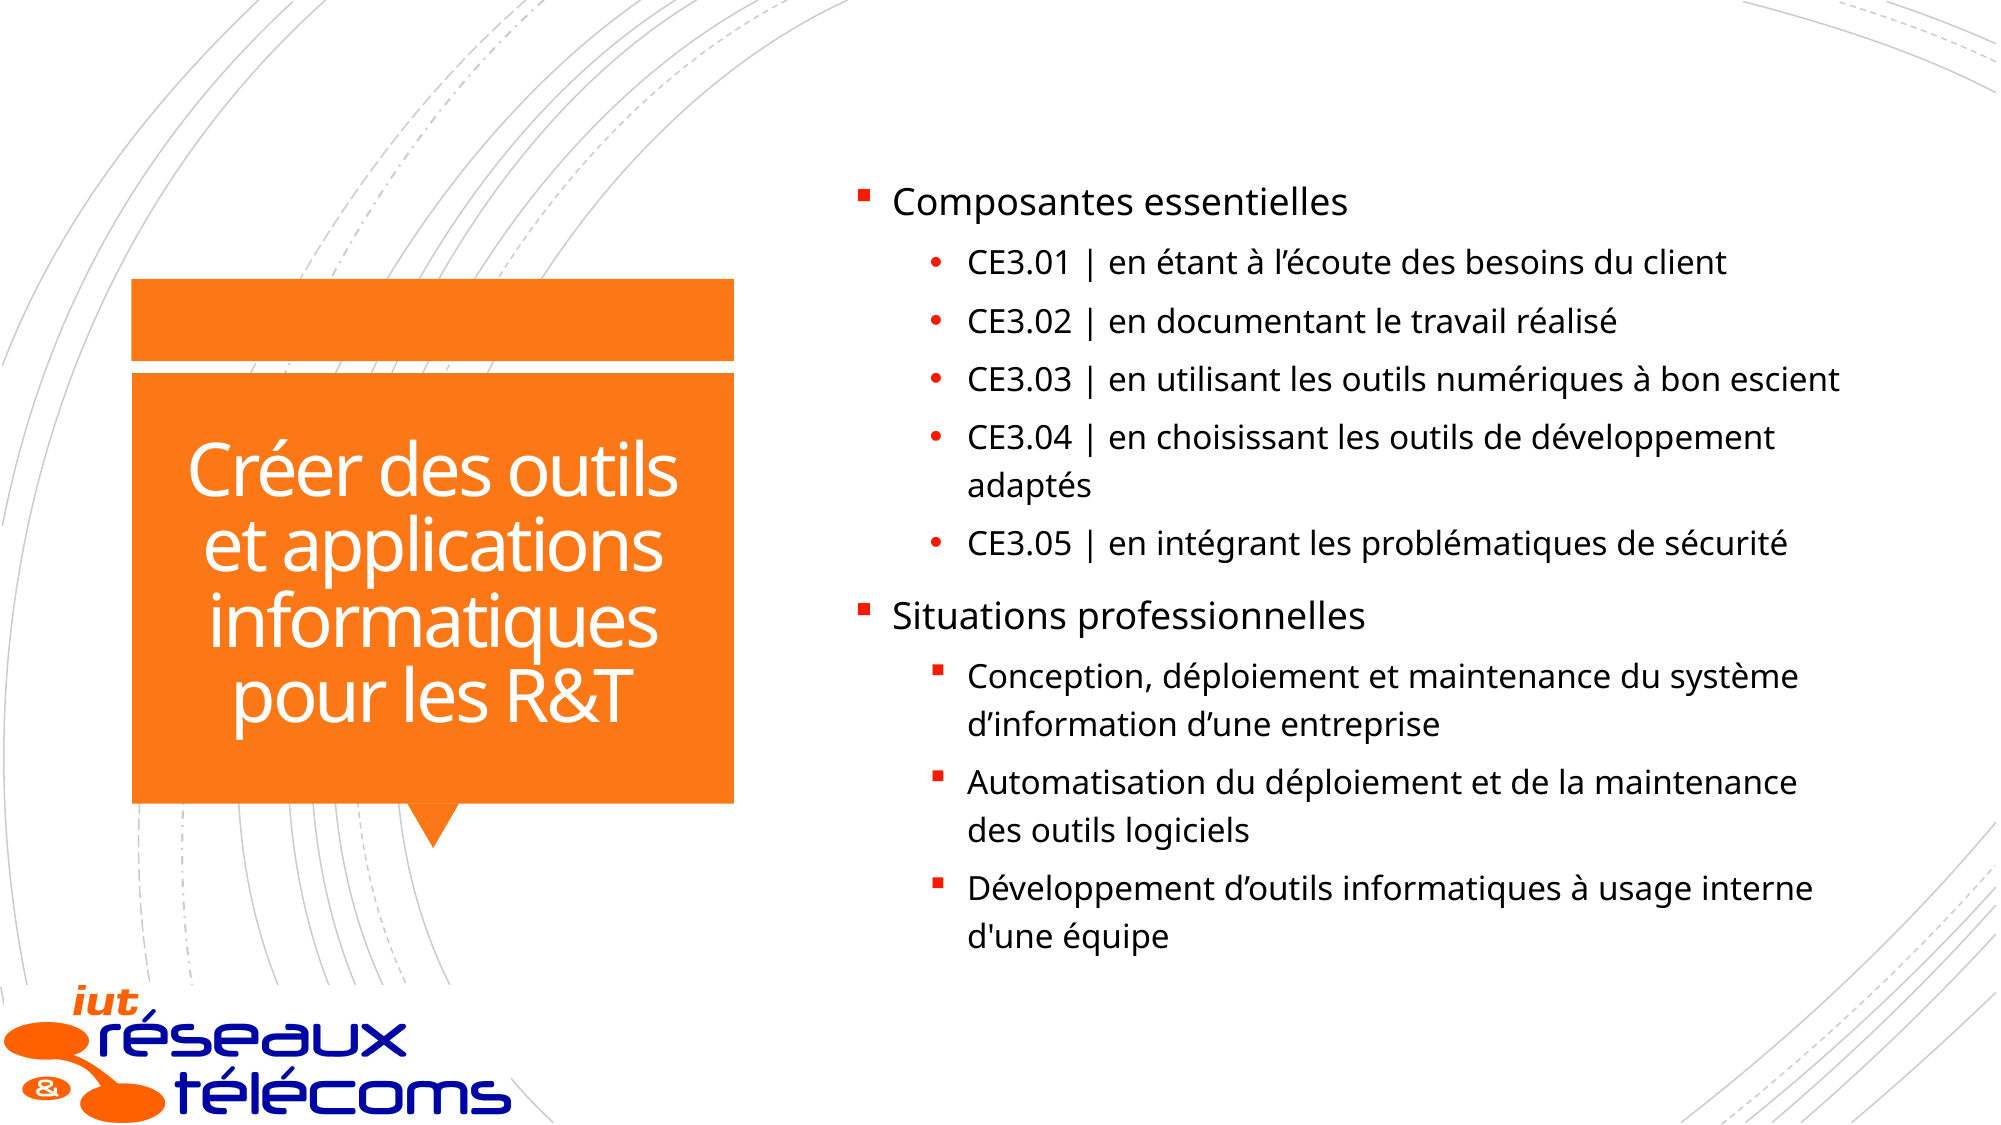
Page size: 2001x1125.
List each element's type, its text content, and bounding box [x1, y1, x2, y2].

picture [4, 985, 511, 1123]
title Créer des outils et applications informatiques pour les R&T [145, 385, 720, 789]
list Composantes essentielles CE3.01 | en étant à l’écoute des besoins du client CE3.02 | en documentant le travail réalisé CE3.03 | en utilisant les outils numériques à bon escient CE3.04 | en choisissant les outils de développement adaptés CE3.05 | en intégrant les problématiques de sécurité Situations professionnelles Conception, déploiement et maintenance du système d’information d’une entreprise Automatisation du déploiement et de la maintenance des outils logiciels Développement d’outils informatiques à usage interne d'une équipe [839, 131, 1871, 993]
